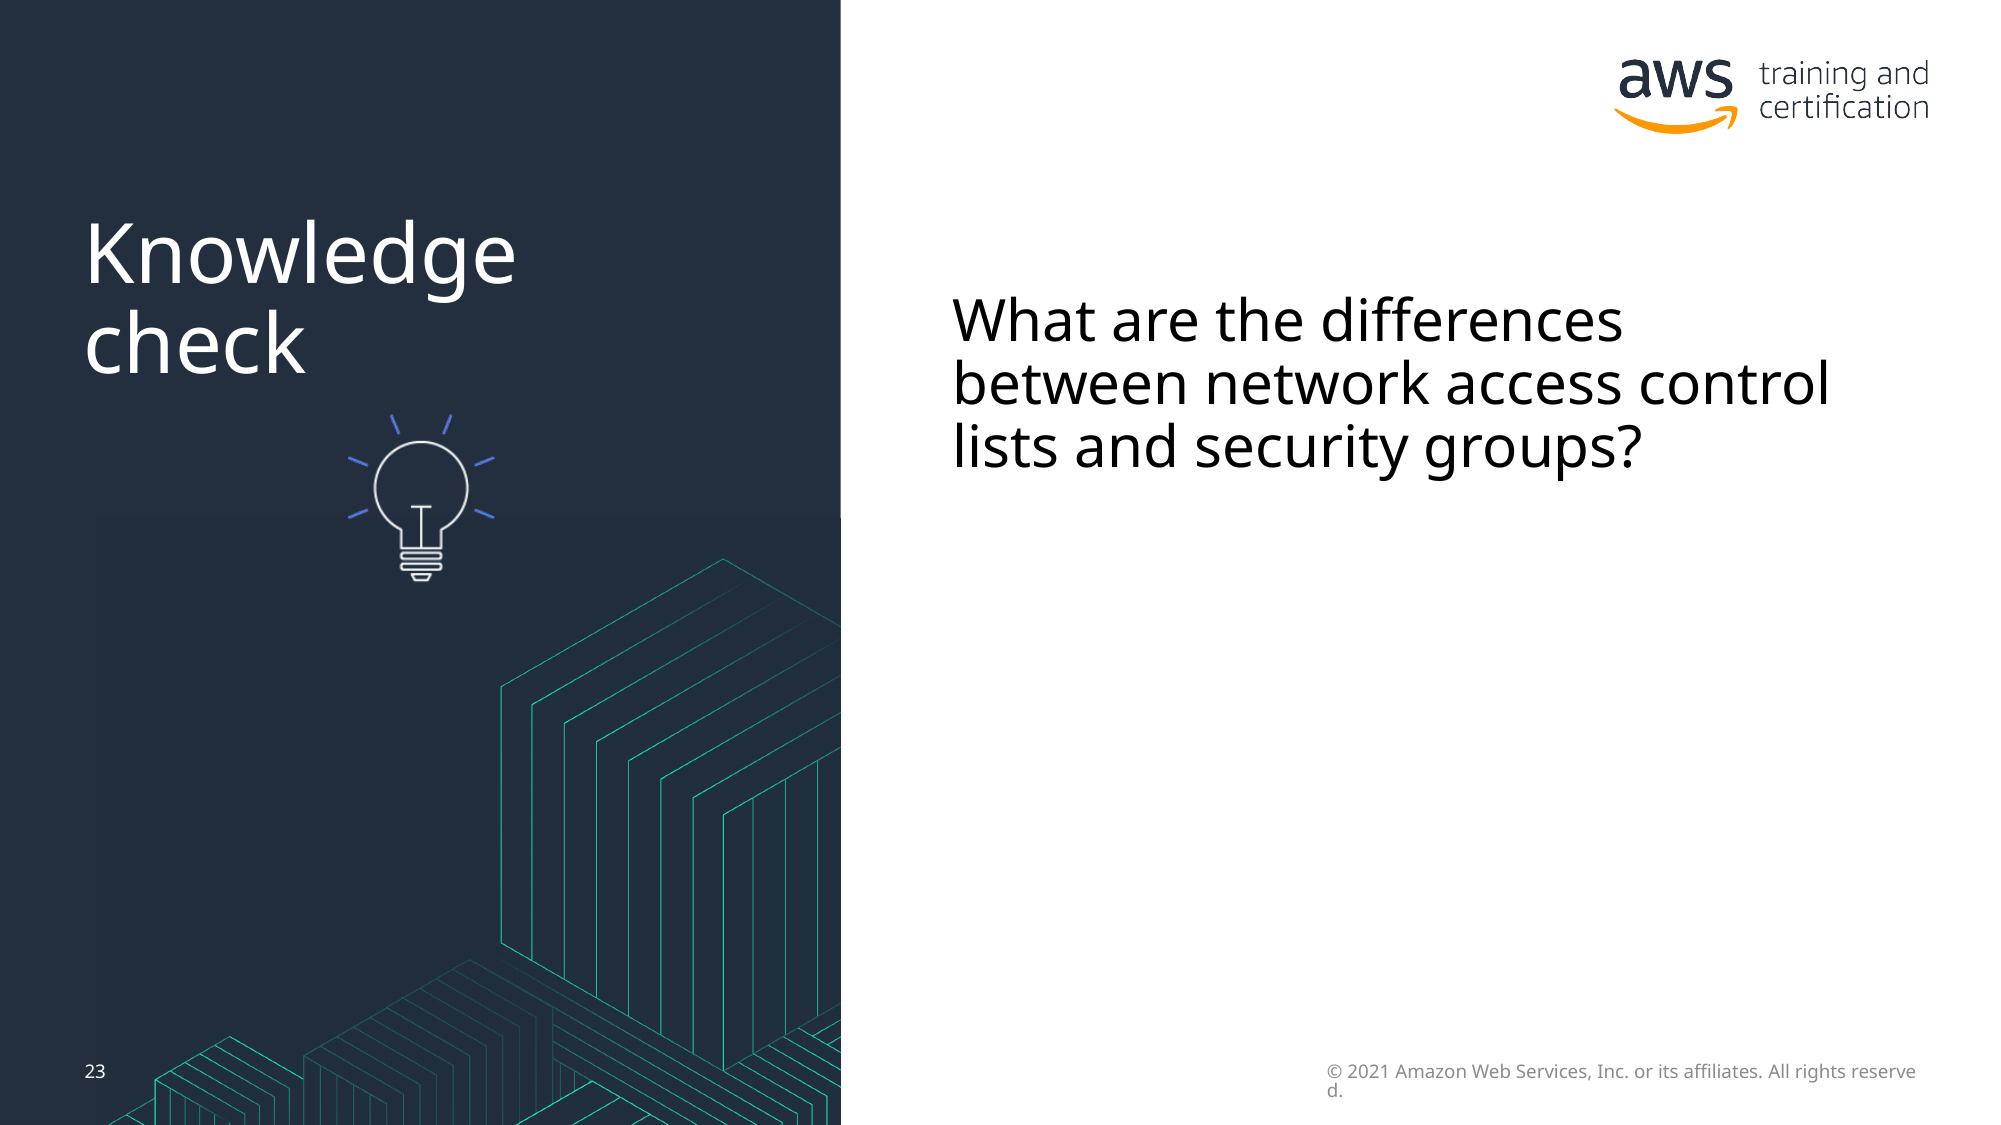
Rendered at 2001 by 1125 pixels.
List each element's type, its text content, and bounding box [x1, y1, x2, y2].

picture [96, 384, 841, 1125]
list What are the differences between network access control lists and security groups? [937, 193, 1884, 984]
footer © 2021 Amazon Web Services, Inc. or its affiliates. All rights reserved. [1311, 1042, 1932, 1103]
slide_number 23 [69, 1042, 520, 1103]
picture [1614, 59, 1928, 134]
title Knowledge check [68, 193, 769, 411]
